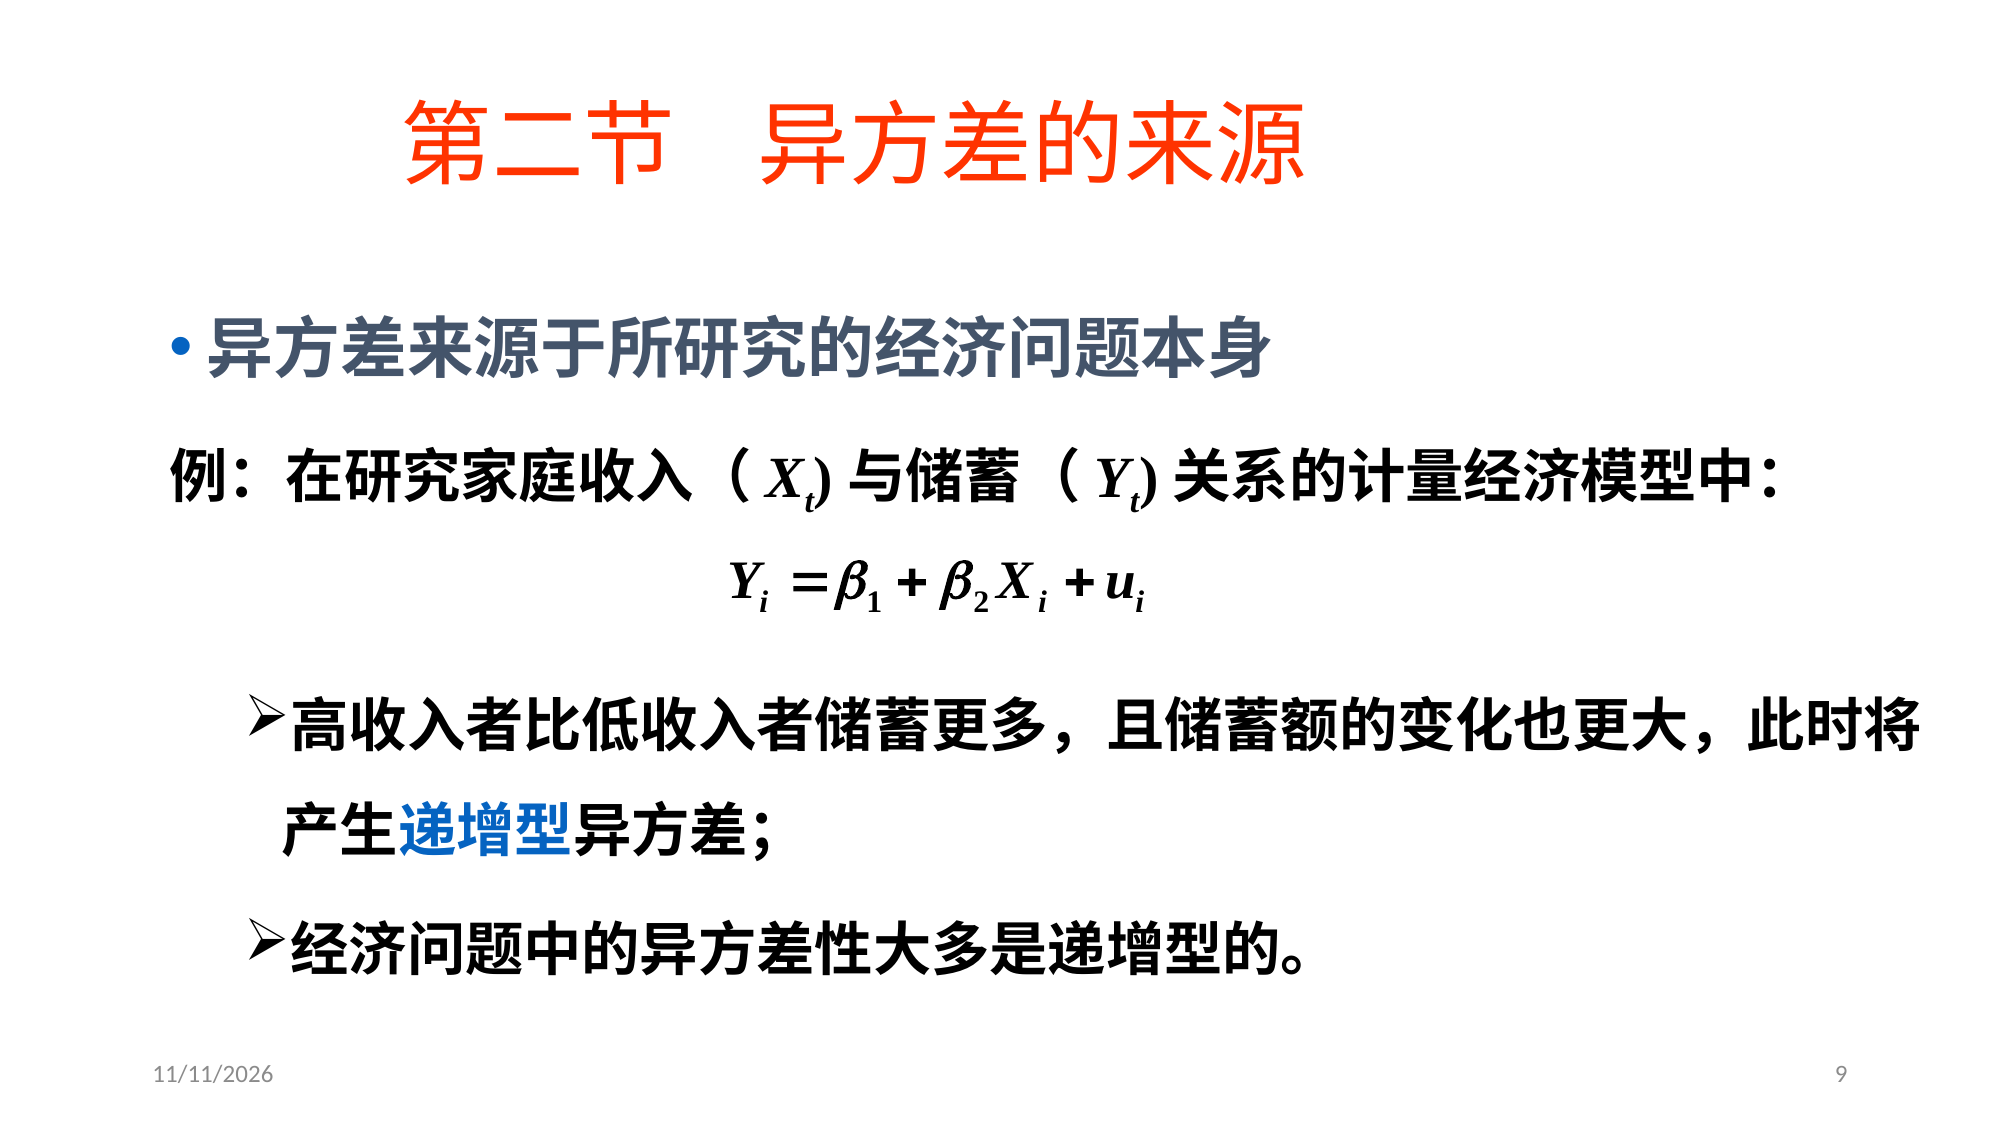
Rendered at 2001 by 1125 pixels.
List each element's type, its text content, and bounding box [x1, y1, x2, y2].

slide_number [137, 1042, 588, 1103]
slide_number 9 [1412, 1042, 1863, 1103]
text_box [722, 543, 1154, 626]
text_box 第二节 异方差的来源 [385, 78, 1611, 203]
list 异方差来源于所研究的经济问题本身 例：在研究家庭收入（Xt)与储蓄（Yt)关系的计量经济模型中： 高收入者比低收入者储蓄更多，且储蓄额的变化也更大，此时将产生递增型异方差； 经济问题中的异方差性大多是递增型的。 [154, 257, 1940, 1026]
